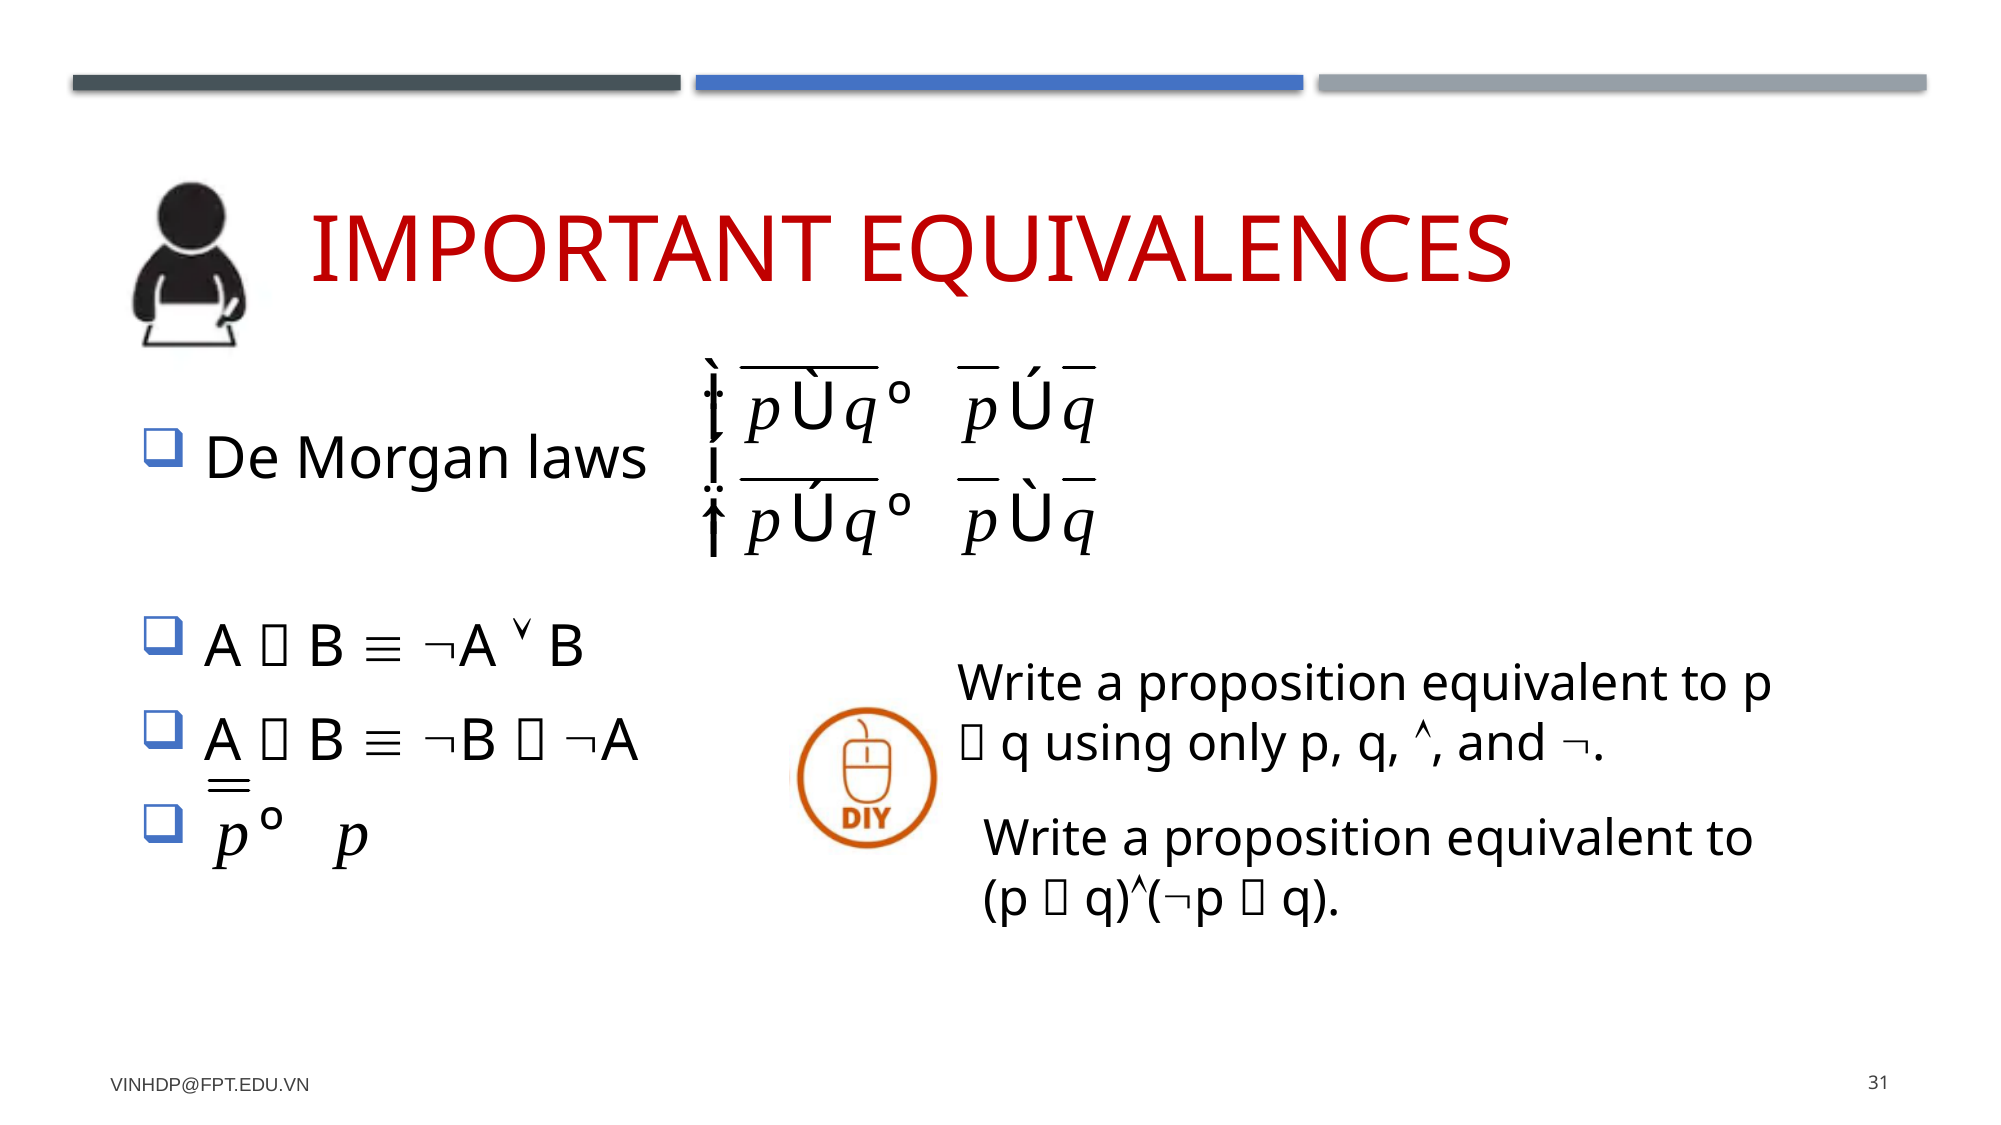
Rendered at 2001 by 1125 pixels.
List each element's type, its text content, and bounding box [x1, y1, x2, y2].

list De Morgan laws A  B  A  B A  B  B  A [124, 345, 1934, 942]
slide_number 31 [1732, 1053, 1905, 1114]
footer vinhdp@fpt.edu.vn [95, 1053, 1230, 1114]
title Important equivalences [295, 112, 2000, 308]
text_box Write a proposition equivalent to p  q using only p, q, , and . [942, 643, 1809, 779]
picture [94, 166, 296, 376]
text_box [197, 765, 382, 884]
text_box Write a proposition equivalent to (p  q)(p  q). [968, 798, 1784, 934]
picture [788, 697, 944, 855]
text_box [694, 344, 1107, 579]
